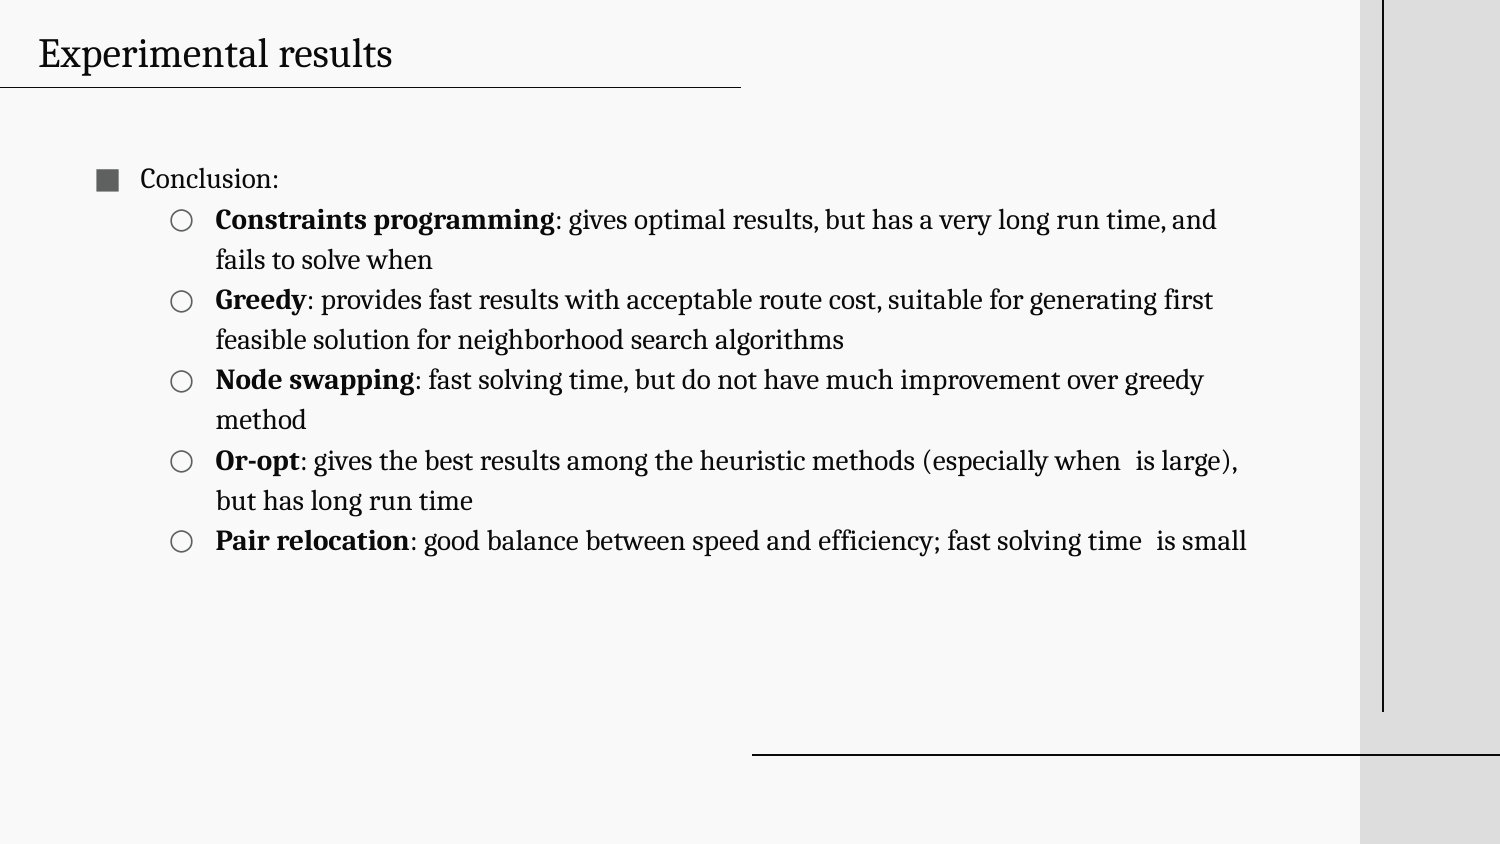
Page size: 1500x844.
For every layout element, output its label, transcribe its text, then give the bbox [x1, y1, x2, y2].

title Experimental results [23, 10, 827, 120]
